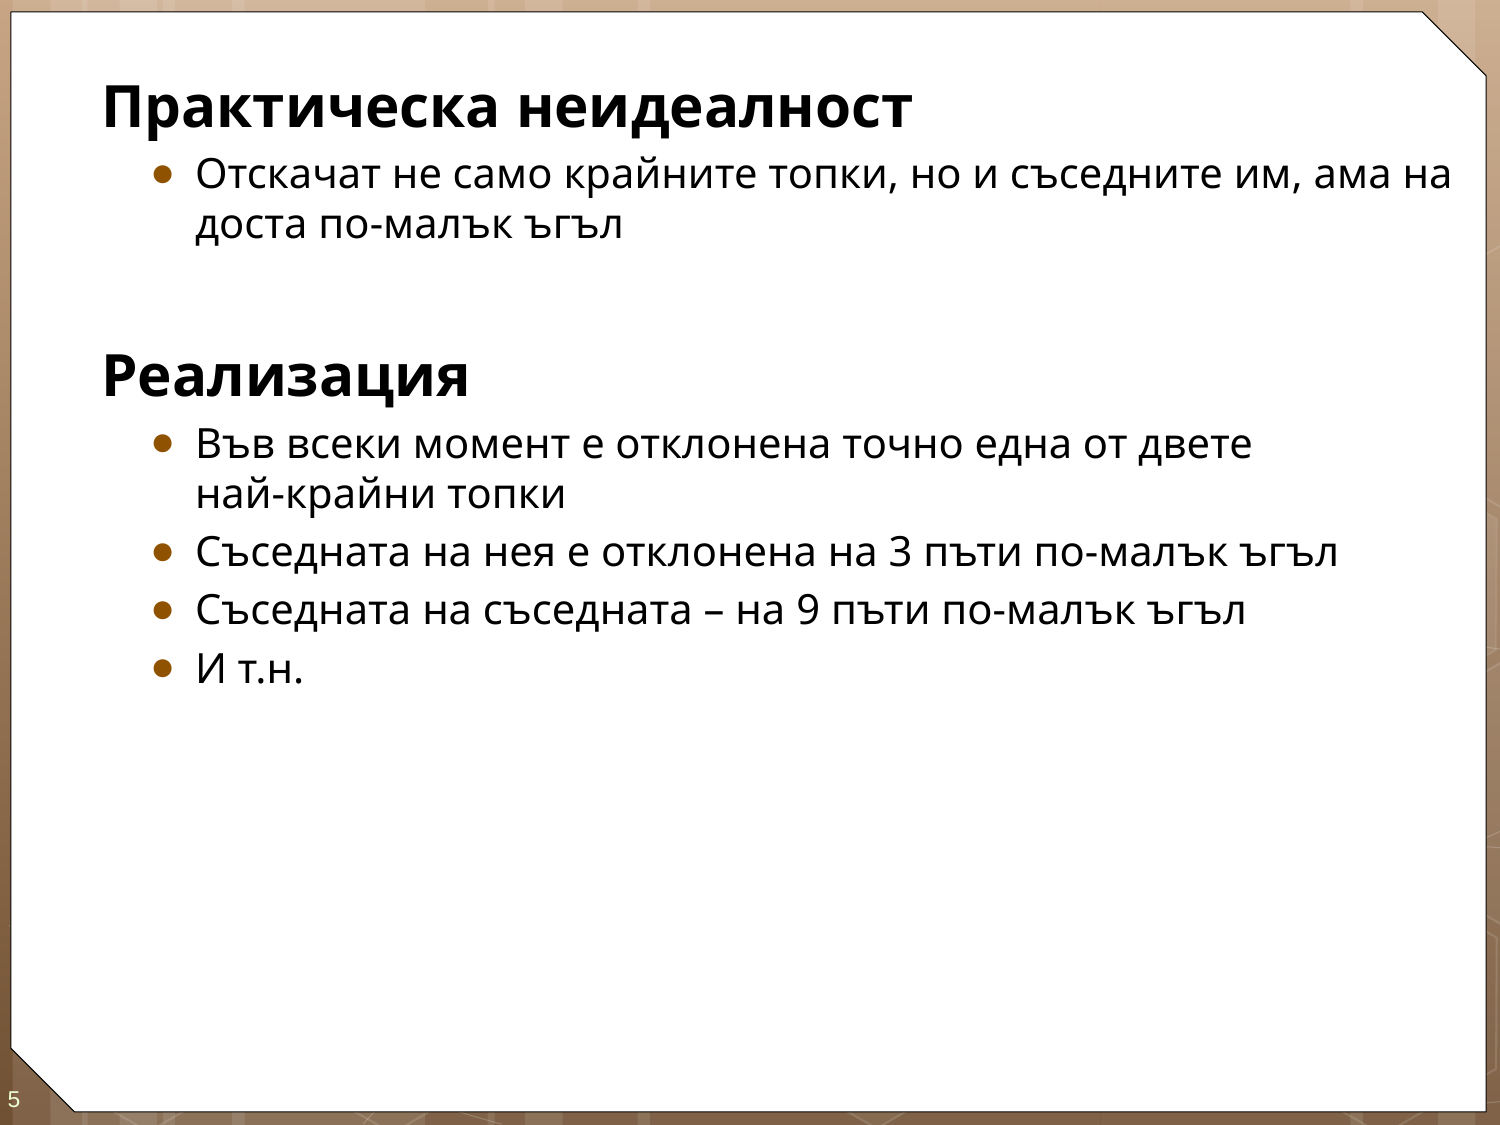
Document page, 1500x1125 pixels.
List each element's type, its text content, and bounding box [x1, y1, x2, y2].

list Практическа неидеалност Отскачат не само крайните топки, но и съседните им, ама на доста по-малък ъгъл Реализация Във всеки момент е отклонена точно една от двете най-крайни топки Съседната на нея е отклонена на 3 пъти по-малък ъгъл Съседната на съседната – на 9 пъти по-малък ъгъл И т.н. [75, 61, 1488, 1113]
